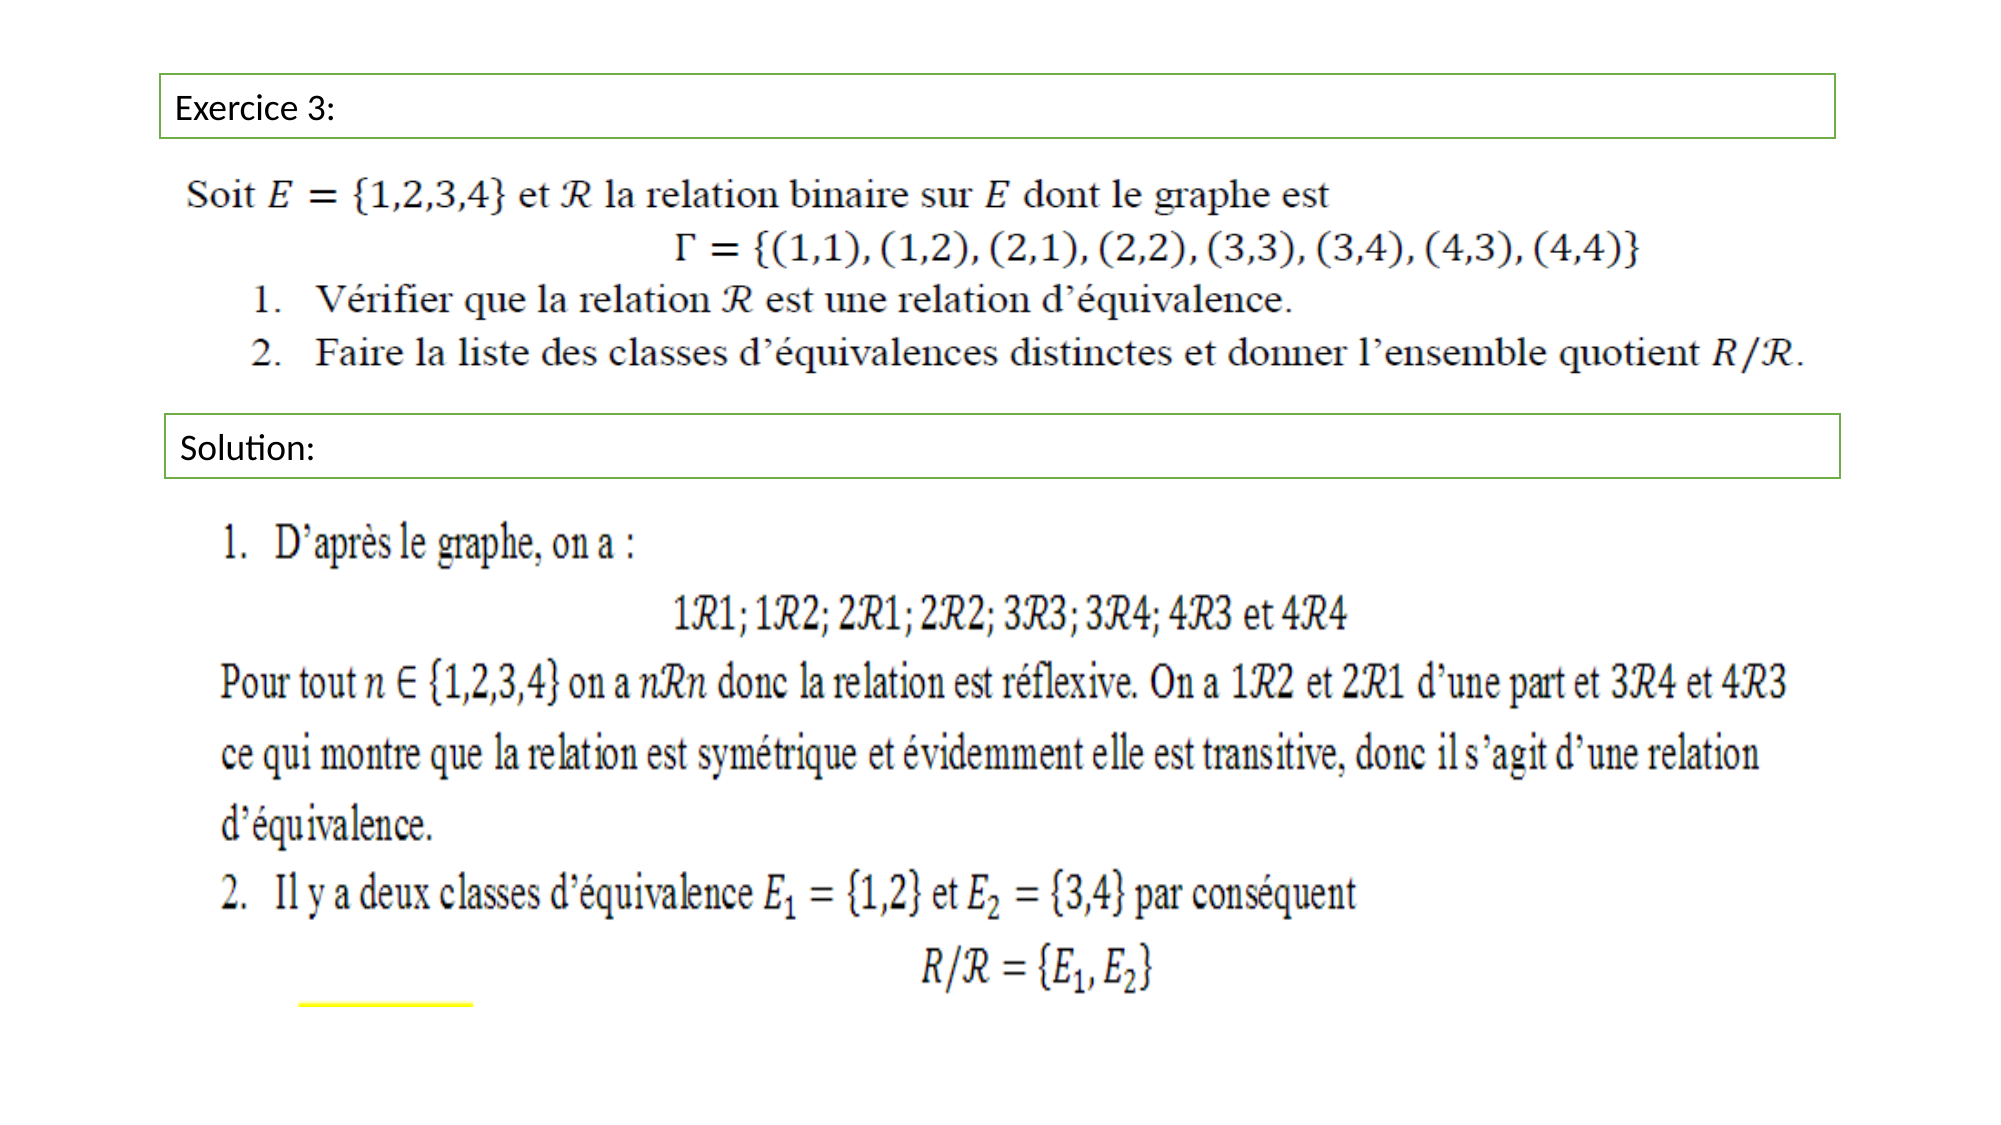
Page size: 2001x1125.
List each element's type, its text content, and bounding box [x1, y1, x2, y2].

text_box Exercice 3: [159, 73, 1836, 139]
picture [160, 170, 1835, 375]
text_box Solution: [164, 413, 1841, 479]
picture [165, 501, 1841, 1007]
